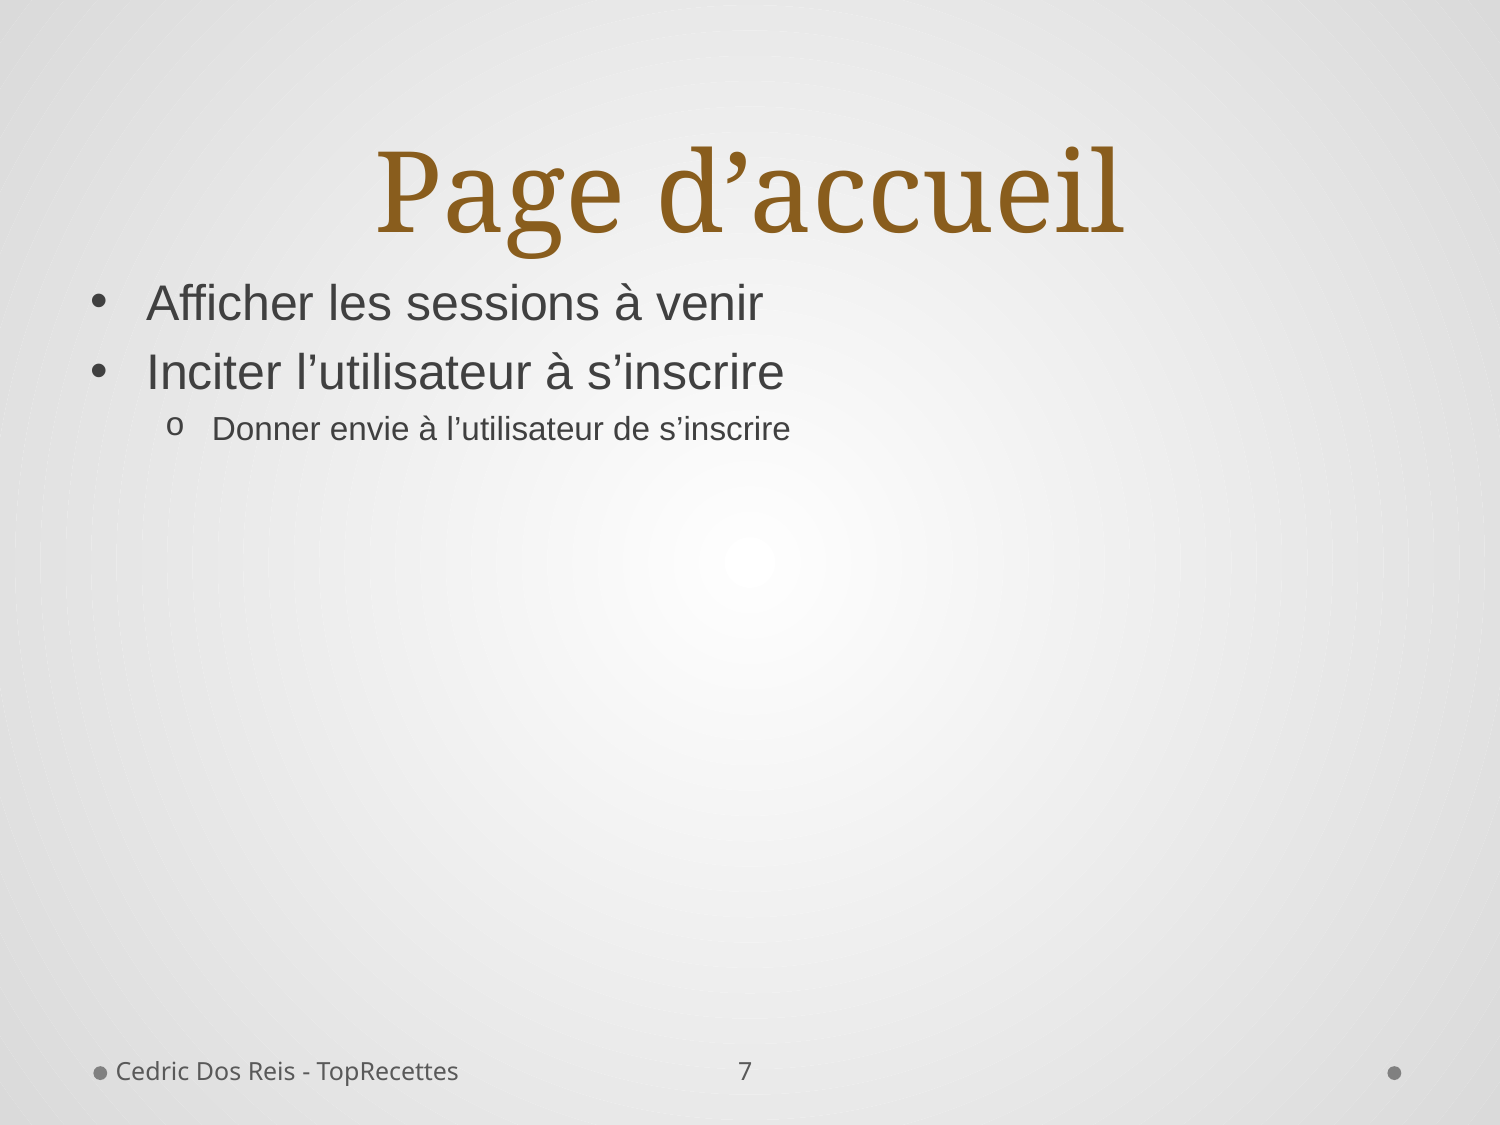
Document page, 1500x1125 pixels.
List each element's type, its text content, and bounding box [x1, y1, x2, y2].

slide_number 7 [576, 1042, 1494, 1103]
list Afficher les sessions à venir Inciter l’utilisateur à s’inscrire Donner envie à l’utilisateur de s’inscrire [75, 262, 1425, 1005]
footer Cedric Dos Reis - TopRecettes [108, 1042, 576, 1103]
title Page d’accueil [75, 0, 1425, 262]
slide_number 7 [0, 1042, 108, 1103]
